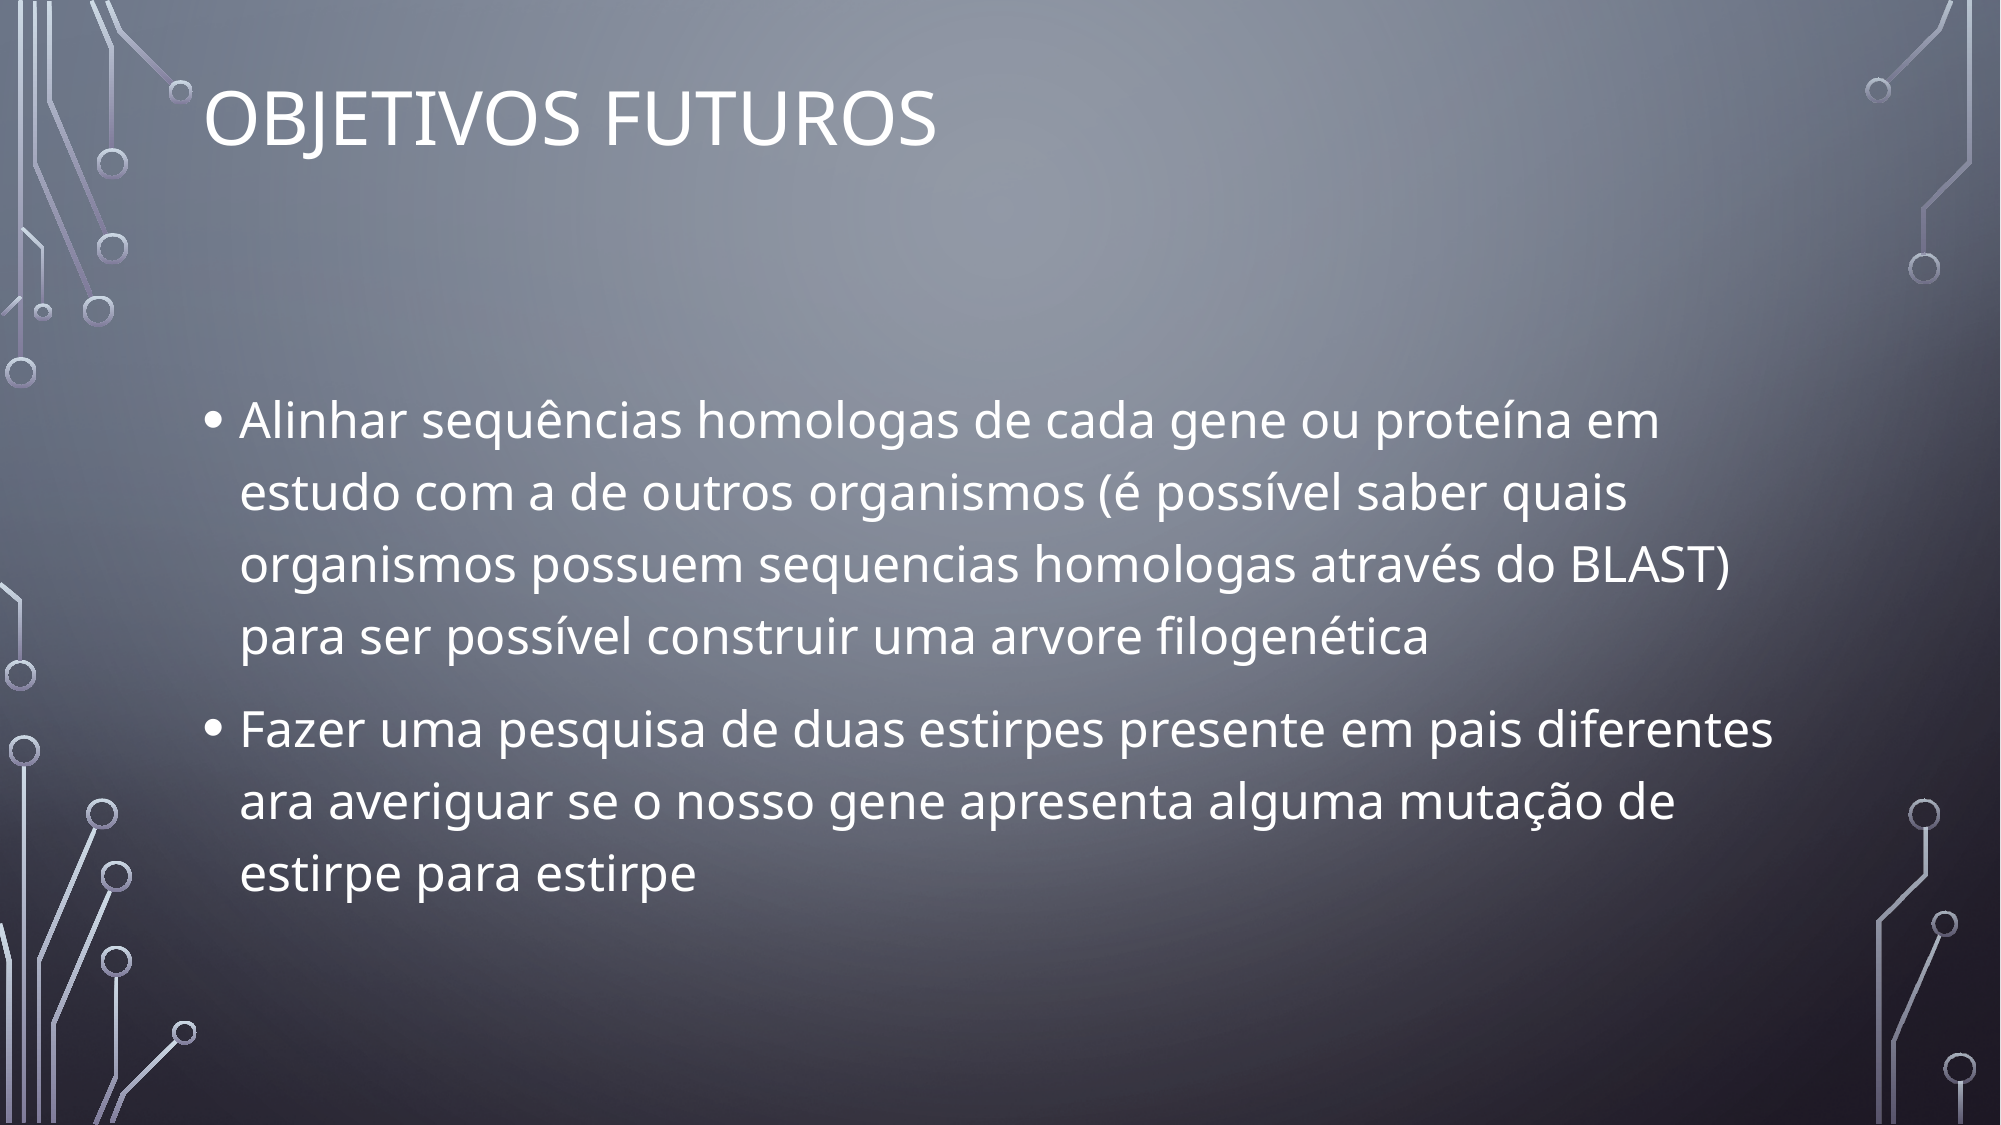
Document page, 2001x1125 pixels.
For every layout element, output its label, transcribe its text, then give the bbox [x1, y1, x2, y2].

list Alinhar sequências homologas de cada gene ou proteína em estudo com a de outros organismos (é possível saber quais organismos possuem sequencias homologas através do BLAST) para ser possível construir uma arvore filogenética Fazer uma pesquisa de duas estirpes presente em pais diferentes ara averiguar se o nosso gene apresenta alguma mutação de estirpe para estirpe [187, 369, 1813, 950]
title Objetivos futuros [187, 0, 1813, 243]
